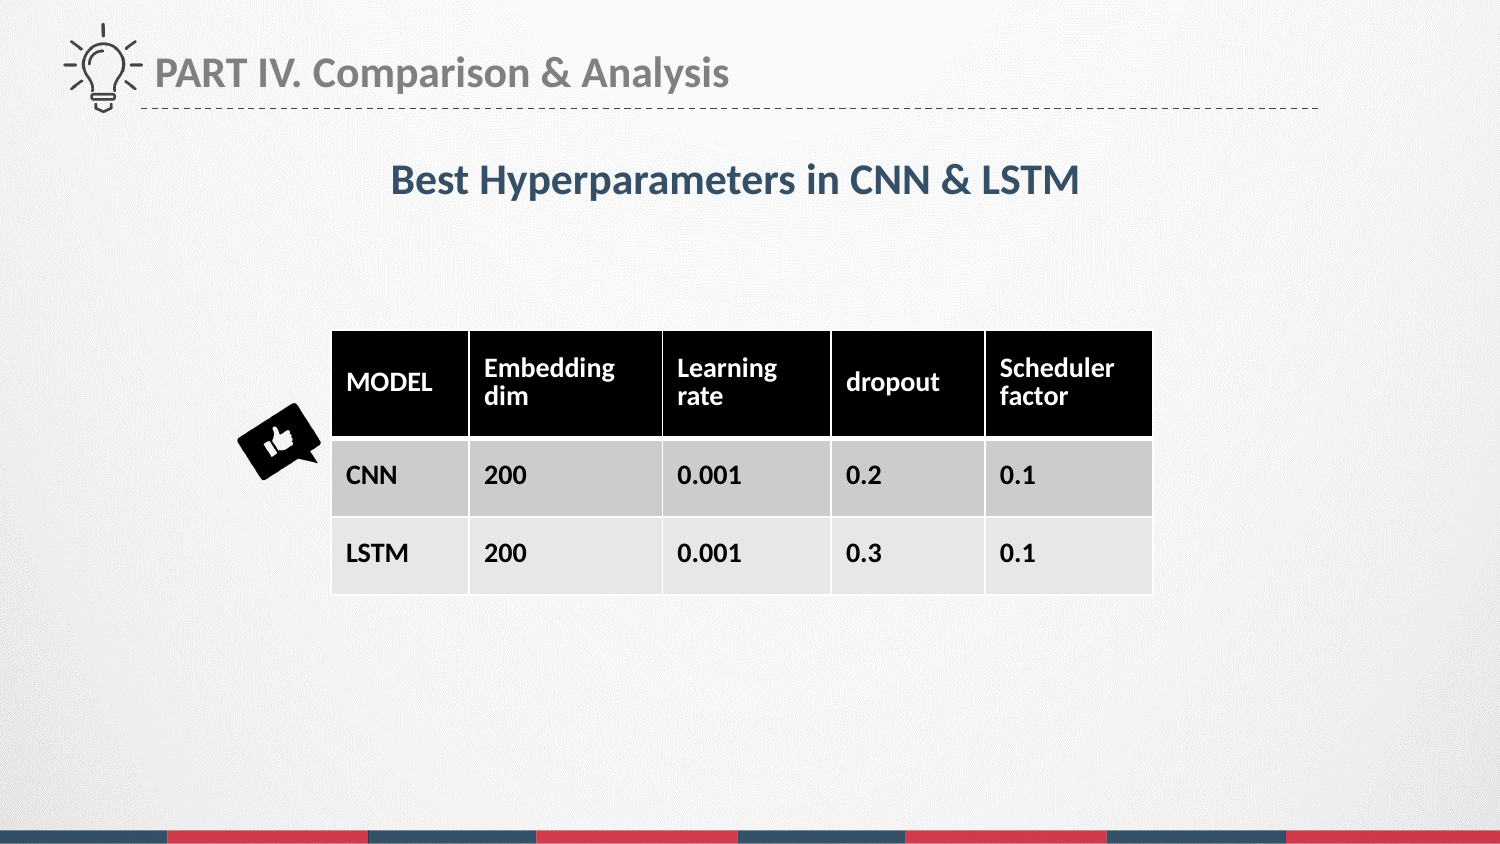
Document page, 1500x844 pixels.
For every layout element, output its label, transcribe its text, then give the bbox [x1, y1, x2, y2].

table_header dropout [832, 331, 984, 436]
table_cell 0.1 [986, 441, 1152, 516]
picture [0, 0, 1500, 830]
table_cell 200 [470, 441, 662, 516]
table_header Embedding dim [470, 331, 662, 436]
table_header Learning rate [663, 331, 830, 436]
table_cell 200 [470, 518, 662, 594]
table_header MODEL [332, 331, 468, 436]
table_header Scheduler factor [986, 331, 1152, 436]
table_cell 0.3 [832, 518, 984, 594]
table_cell LSTM [332, 518, 468, 594]
text_box Best Hyperparameters in CNN & LSTM [381, 150, 1090, 204]
table_cell 0.2 [832, 441, 984, 516]
table_cell 0.001 [663, 518, 830, 594]
table_cell 0.1 [986, 518, 1152, 594]
table_cell 0.001 [663, 441, 830, 516]
text_box PART IV. Comparison & Analysis [154, 43, 956, 97]
table_cell CNN [332, 441, 468, 516]
